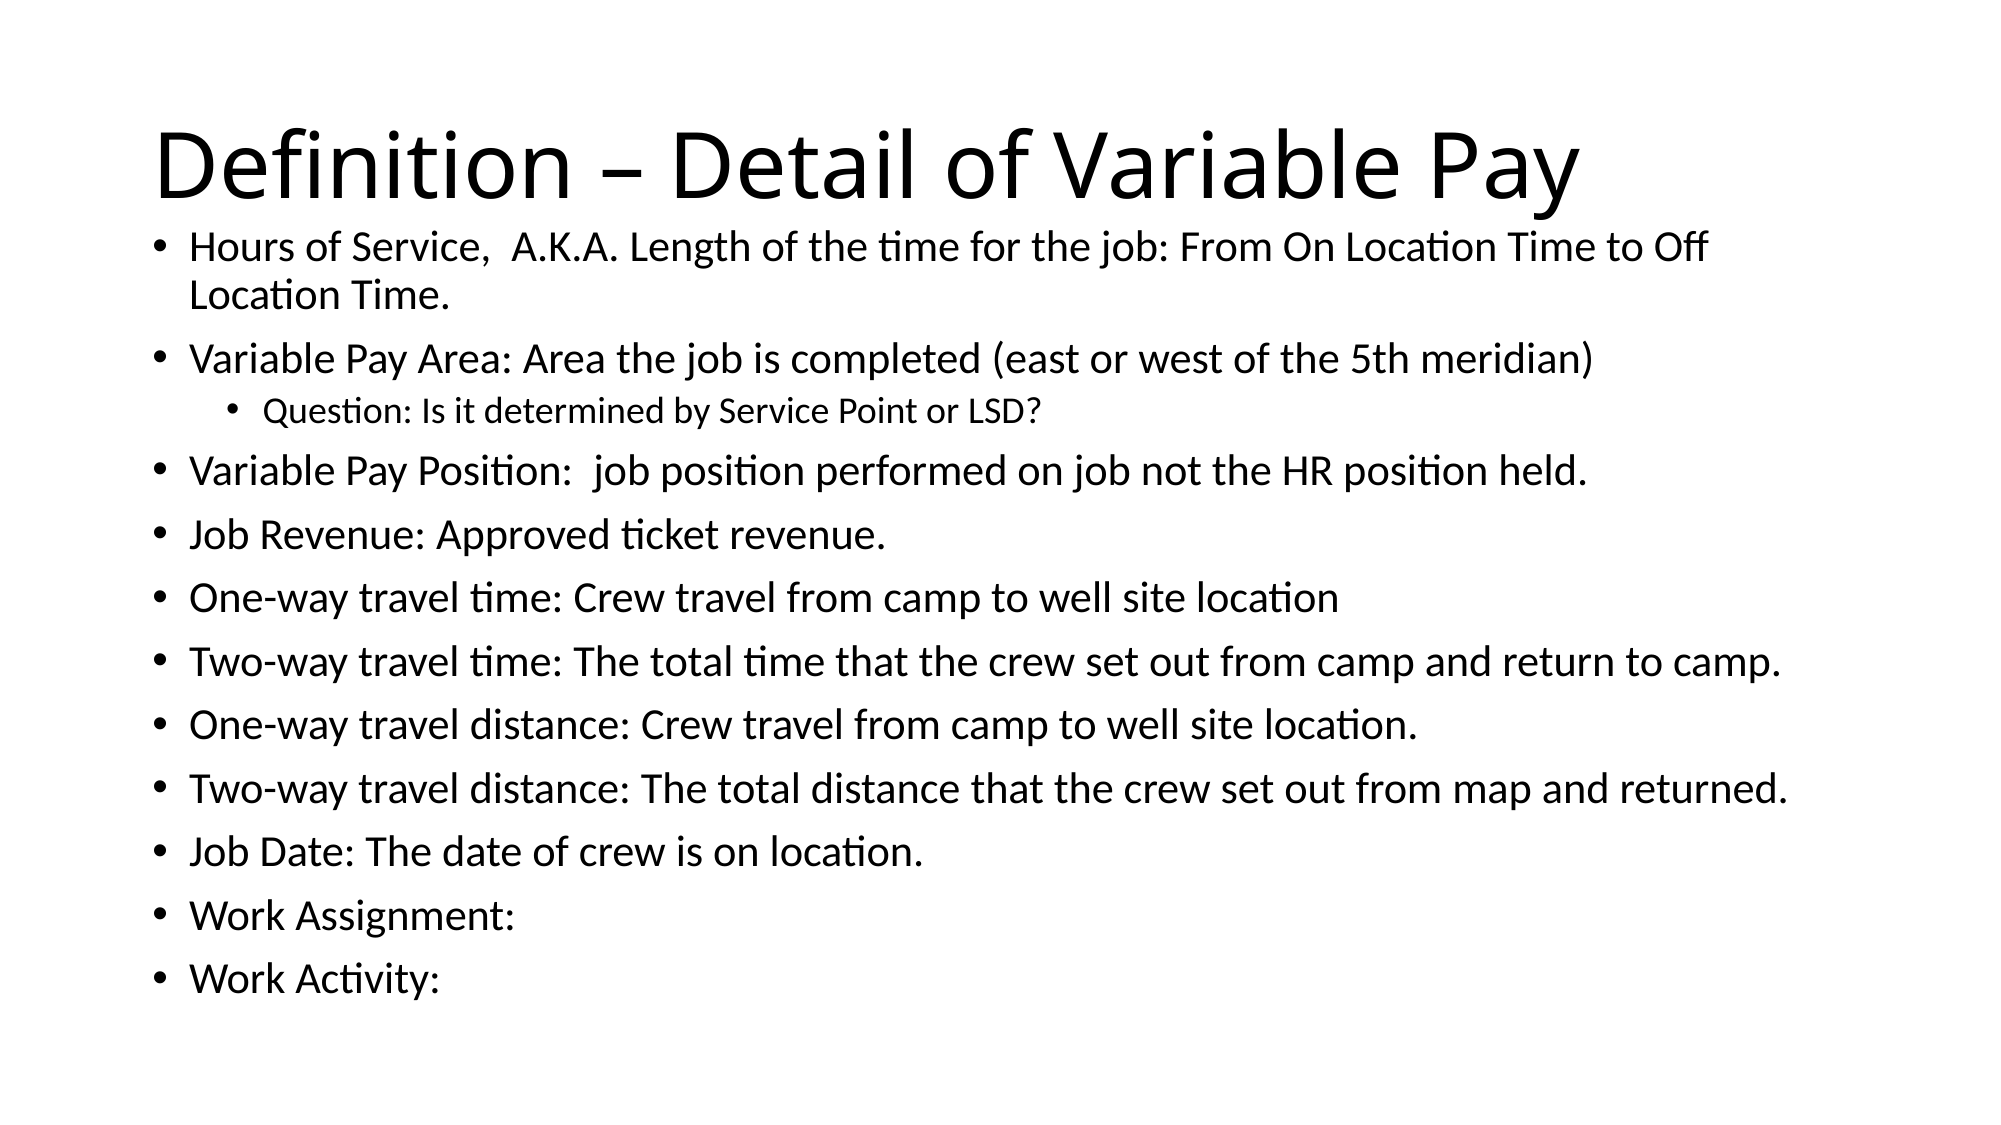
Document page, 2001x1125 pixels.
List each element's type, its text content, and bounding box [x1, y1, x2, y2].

list Hours of Service, A.K.A. Length of the time for the job: From On Location Time to Off Location Time. Variable Pay Area: Area the job is completed (east or west of the 5th meridian) Question: Is it determined by Service Point or LSD? Variable Pay Position: job position performed on job not the HR position held. Job Revenue: Approved ticket revenue. One-way travel time: Crew travel from camp to well site location Two-way travel time: The total time that the crew set out from camp and return to camp. One-way travel distance: Crew travel from camp to well site location. Two-way travel distance: The total distance that the crew set out from map and returned. Job Date: The date of crew is on location. Work Assignment: Work Activity: [137, 216, 1863, 1014]
title Definition – Detail of Variable Pay [137, 59, 1863, 216]
